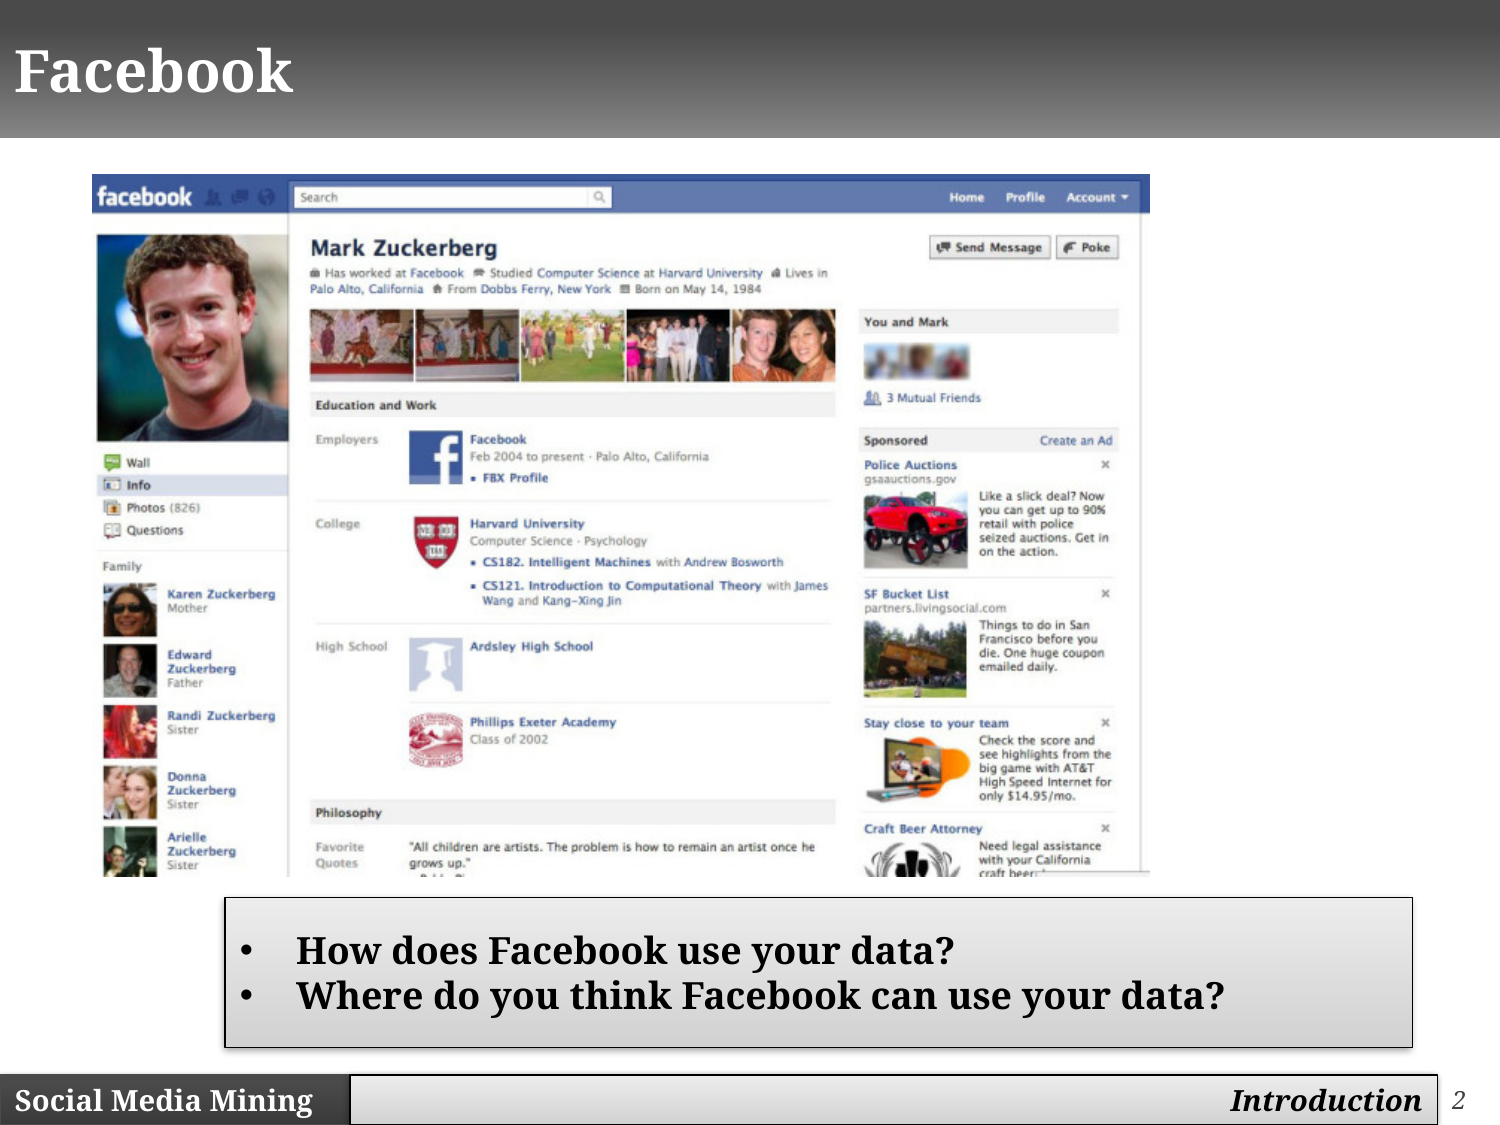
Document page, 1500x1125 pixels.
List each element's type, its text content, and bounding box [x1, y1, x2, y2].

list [92, 174, 1151, 877]
title Facebook [0, 0, 1500, 138]
text_box How does Facebook use your data? Where do you think Facebook can use your data? [224, 897, 1413, 1048]
